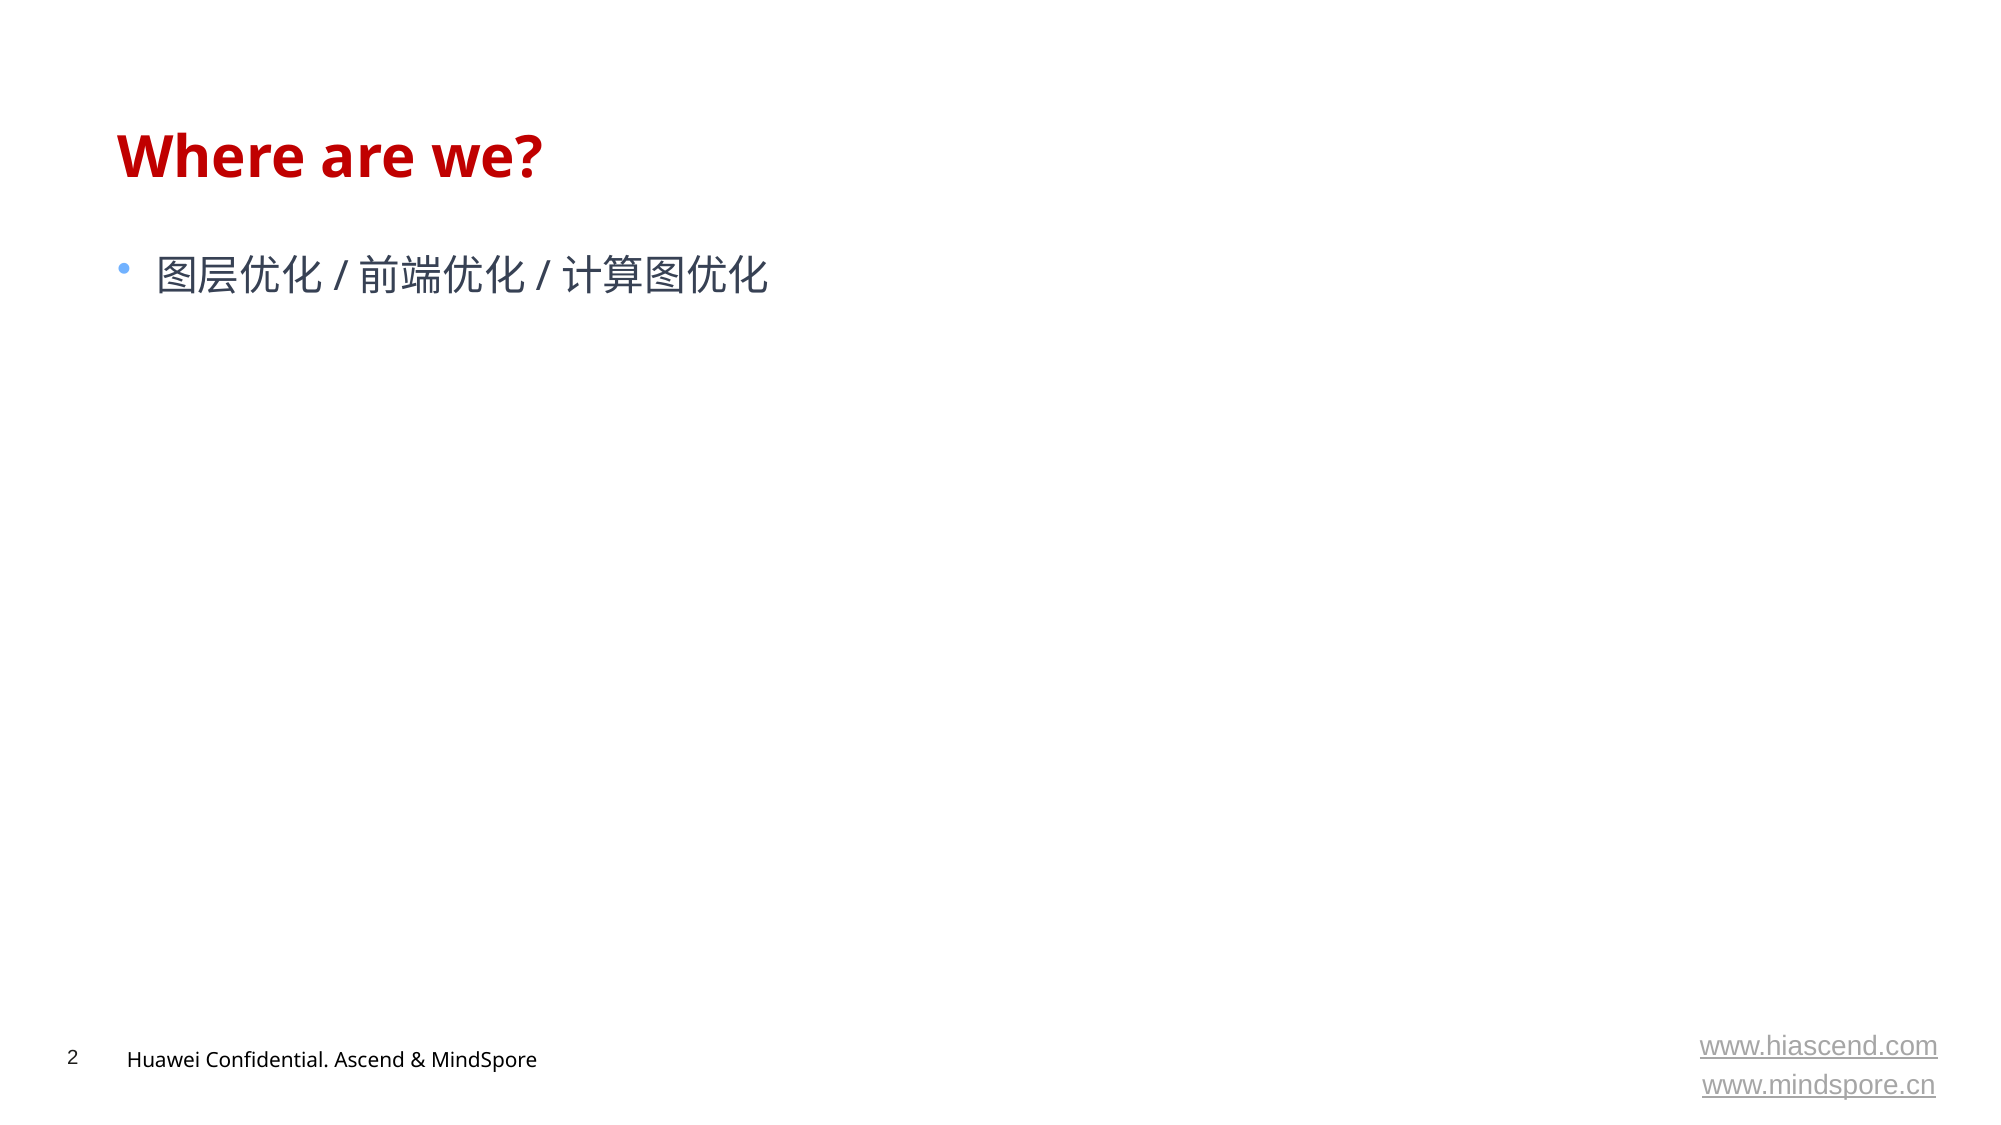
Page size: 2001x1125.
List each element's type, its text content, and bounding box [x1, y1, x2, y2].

title Where are we? [102, 111, 1901, 209]
list 图层优化/前端优化/计算图优化 [102, 231, 1901, 988]
